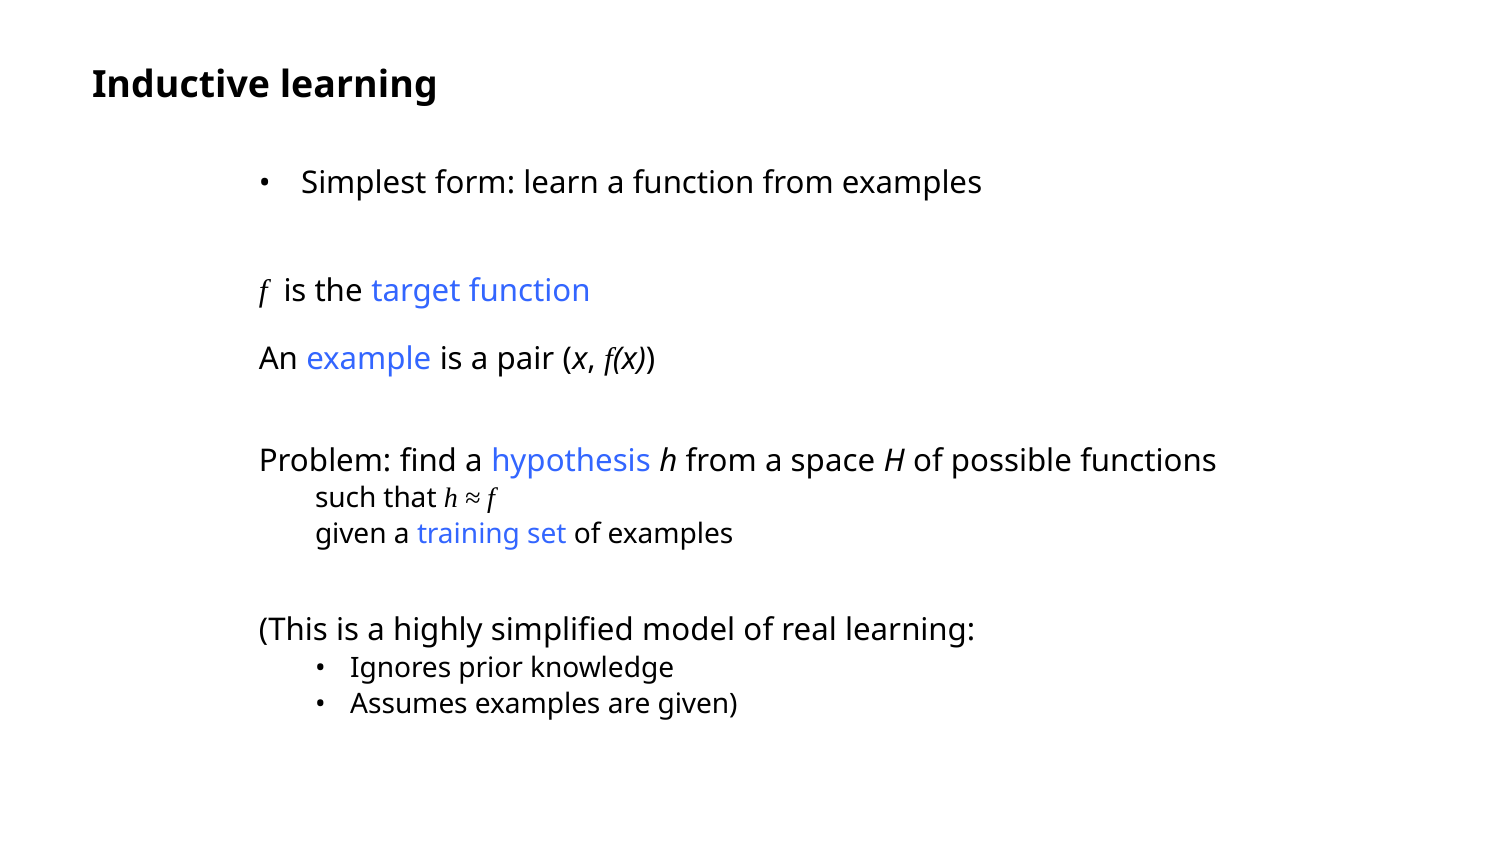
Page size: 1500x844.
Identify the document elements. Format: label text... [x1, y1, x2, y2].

title Inductive learning [77, 28, 1415, 113]
list Simplest form: learn a function from examples f is the target function An example is a pair (x, f(x)) Problem: find a hypothesis h from a space H of possible functions such that h ≈ f given a training set of examples (This is a highly simplified model of real learning: Ignores prior knowledge Assumes examples are given) [243, 159, 1250, 825]
